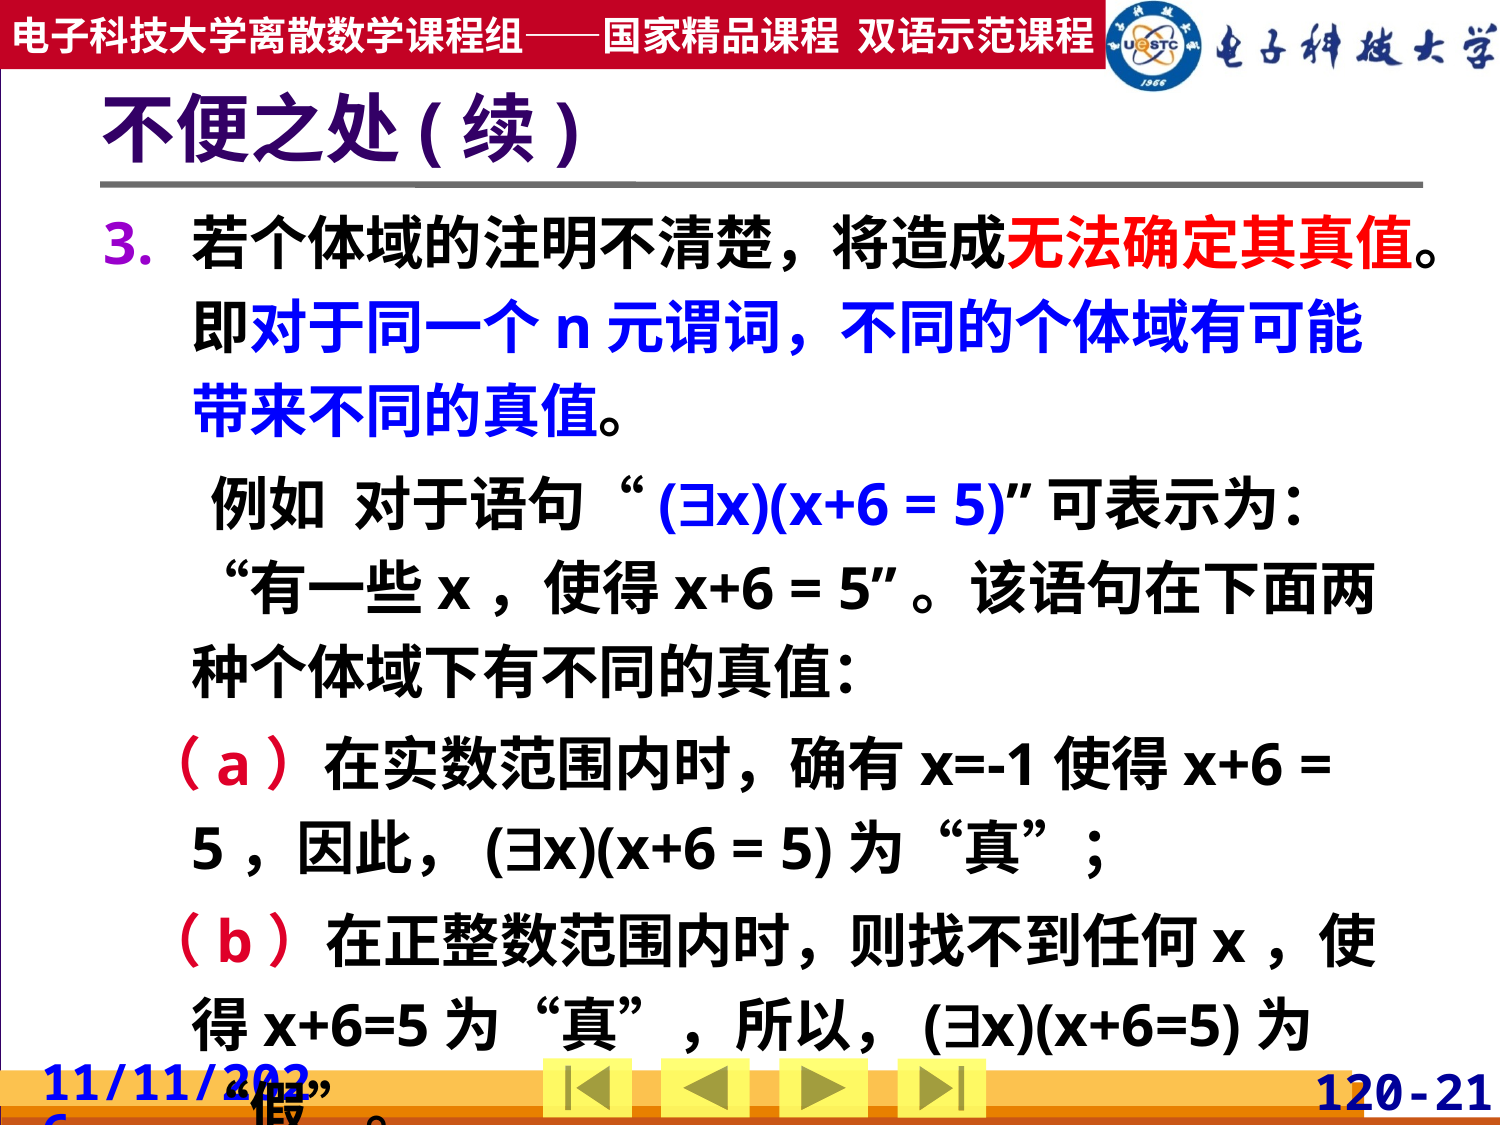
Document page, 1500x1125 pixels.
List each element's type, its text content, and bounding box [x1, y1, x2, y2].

list 若个体域的注明不清楚，将造成无法确定其真值。即对于同一个n元谓词，不同的个体域有可能带来不同的真值。 例如 对于语句“(x)(x+6 = 5)”可表示为：“有一些x，使得x+6 = 5”。该语句在下面两种个体域下有不同的真值： （a）在实数范围内时，确有x=-1使得x+6 = 5，因此，(x)(x+6 = 5)为“真”； （b）在正整数范围内时，则找不到任何x，使得x+6=5为“真”，所以，(x)(x+6=5)为“假”。 [88, 184, 1436, 1073]
picture [1106, 0, 1500, 93]
title 不便之处(续) [100, 56, 1424, 184]
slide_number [40, 1050, 325, 1111]
